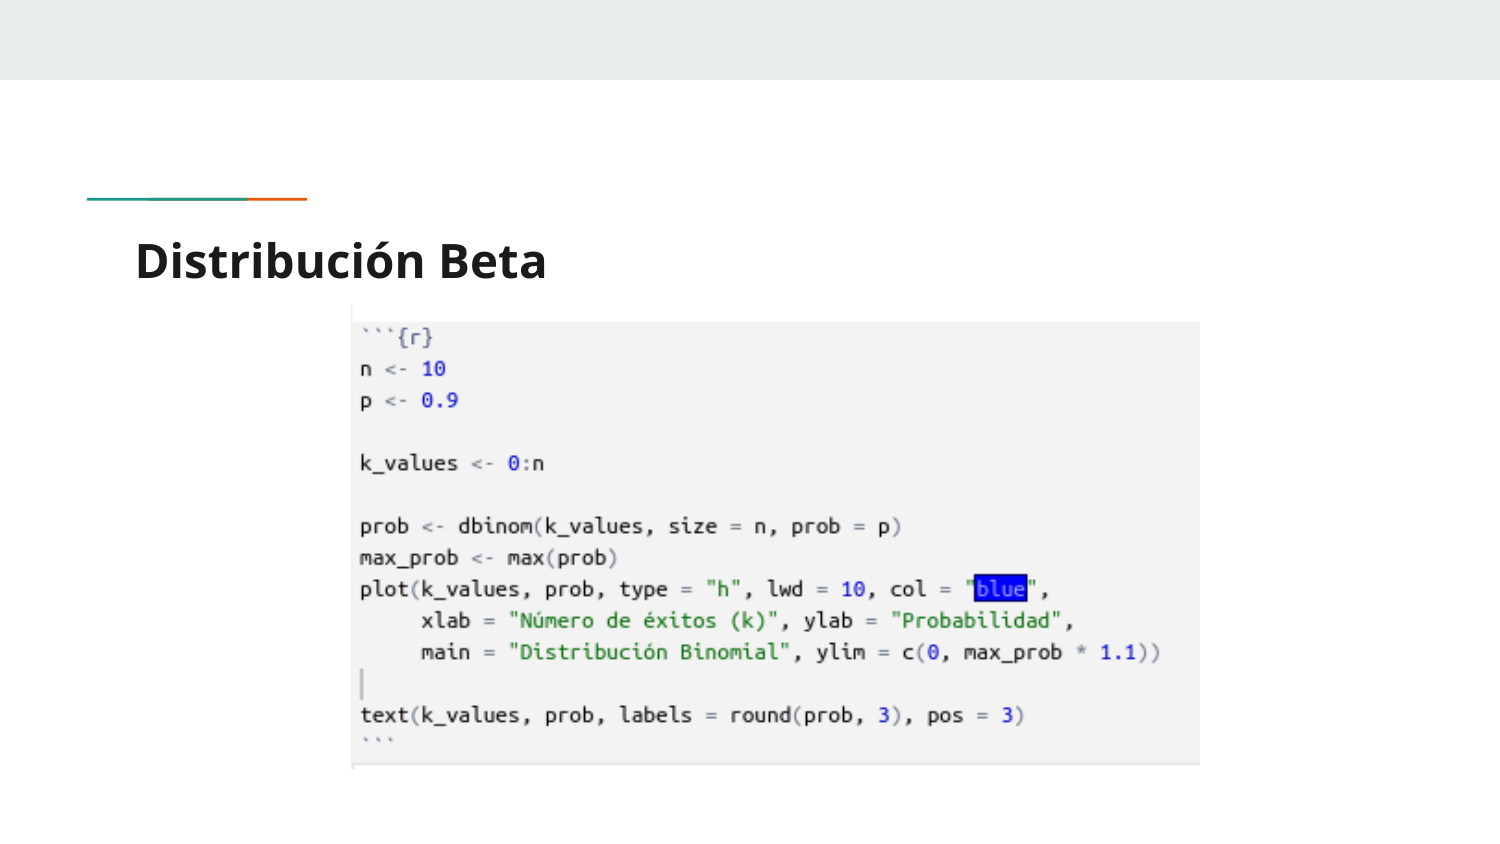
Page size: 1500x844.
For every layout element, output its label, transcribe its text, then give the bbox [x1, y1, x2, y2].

picture [350, 303, 1200, 769]
title Distribución Beta [119, 216, 1381, 305]
